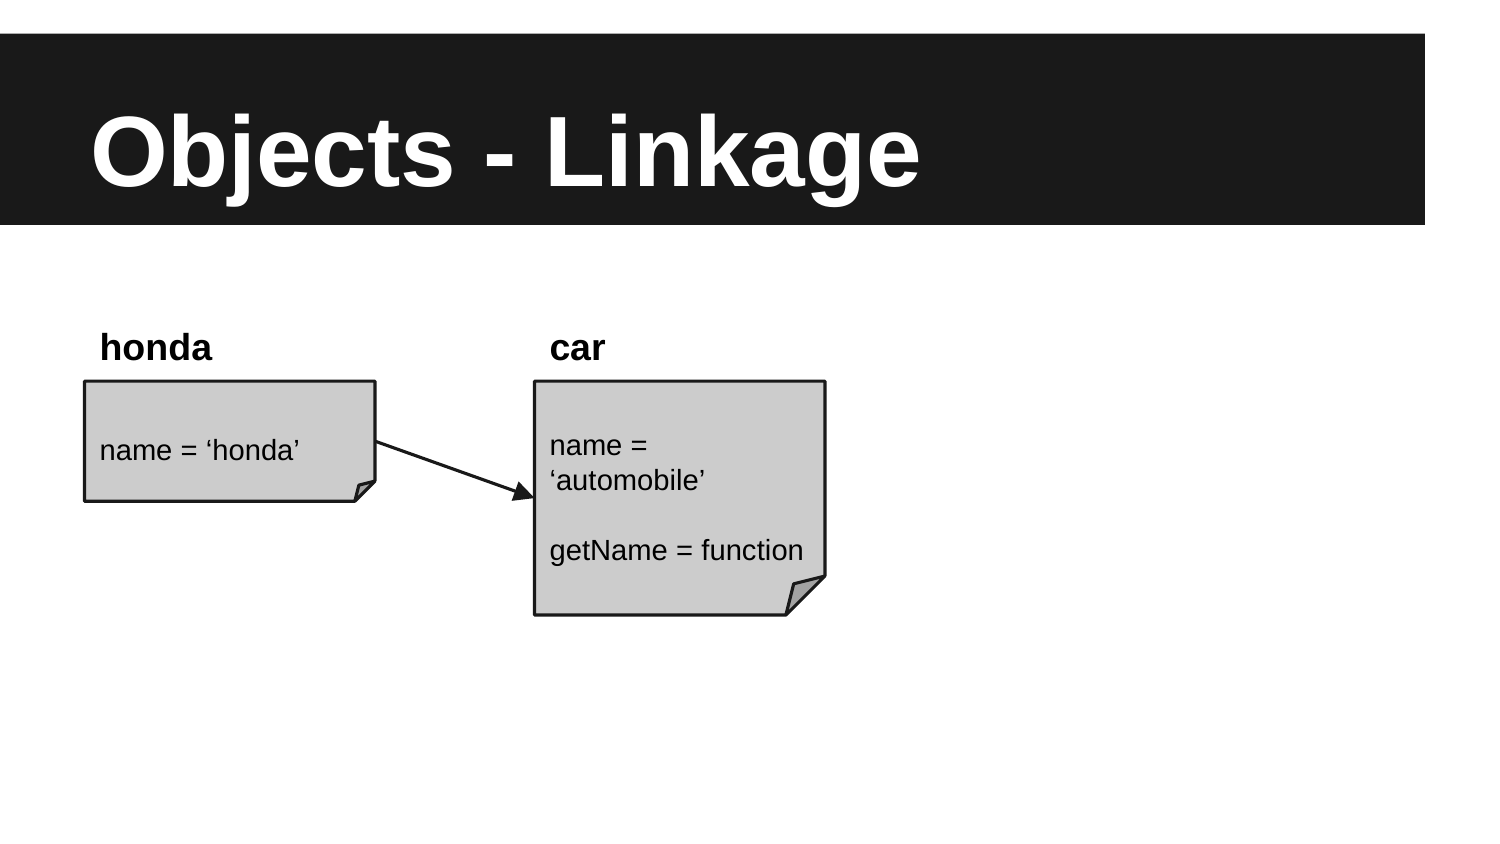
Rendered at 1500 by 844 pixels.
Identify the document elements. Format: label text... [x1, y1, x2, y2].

title Objects - Linkage [75, 33, 1425, 221]
text_box car [534, 308, 782, 352]
text_box name = ‘honda’ [84, 381, 375, 502]
text_box name = ‘automobile’ getName = function [534, 381, 825, 616]
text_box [374, 440, 535, 499]
text_box honda [84, 308, 332, 352]
